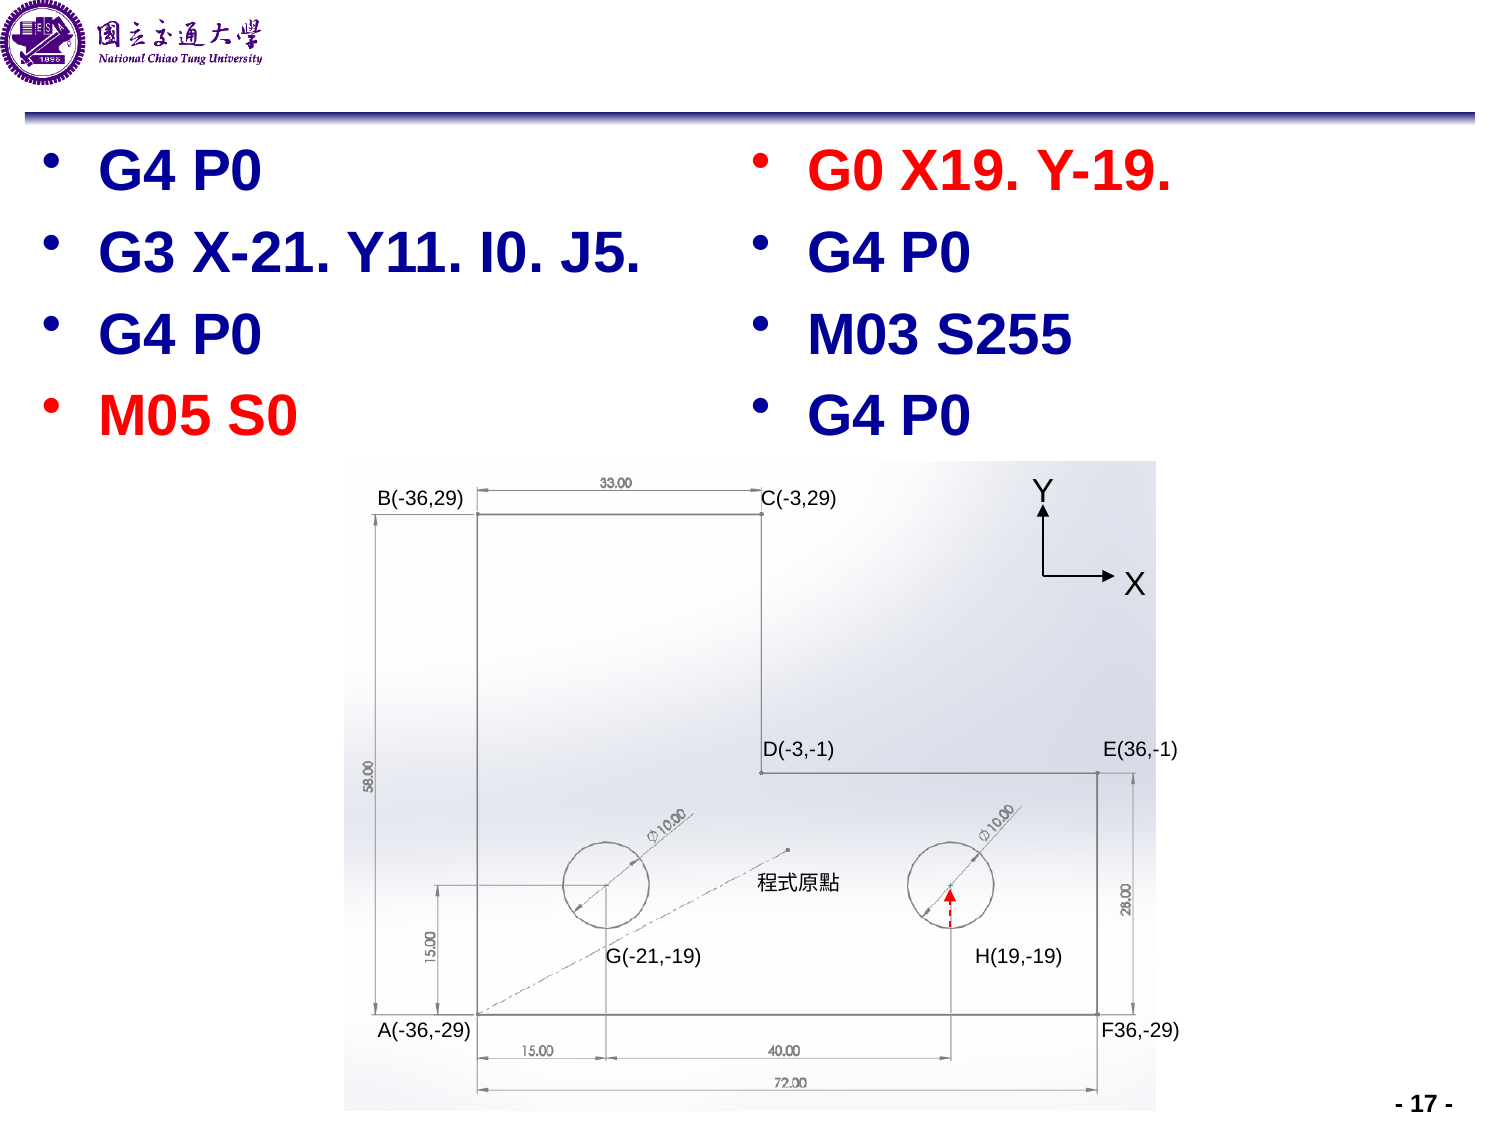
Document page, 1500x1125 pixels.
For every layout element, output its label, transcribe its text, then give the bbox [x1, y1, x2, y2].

picture [344, 461, 1156, 1111]
picture [0, 0, 262, 85]
list G4 P0 G3 X-21. Y11. I0. J5. G4 P0 M05 S0 G0 X19. Y-19. G4 P0 M03 S255 G4 P0 [26, 125, 1475, 1099]
text_box F36,-29) [1160, 1009, 1196, 1050]
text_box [1022, 461, 1156, 598]
text_box E(36,-1) [1160, 728, 1194, 769]
